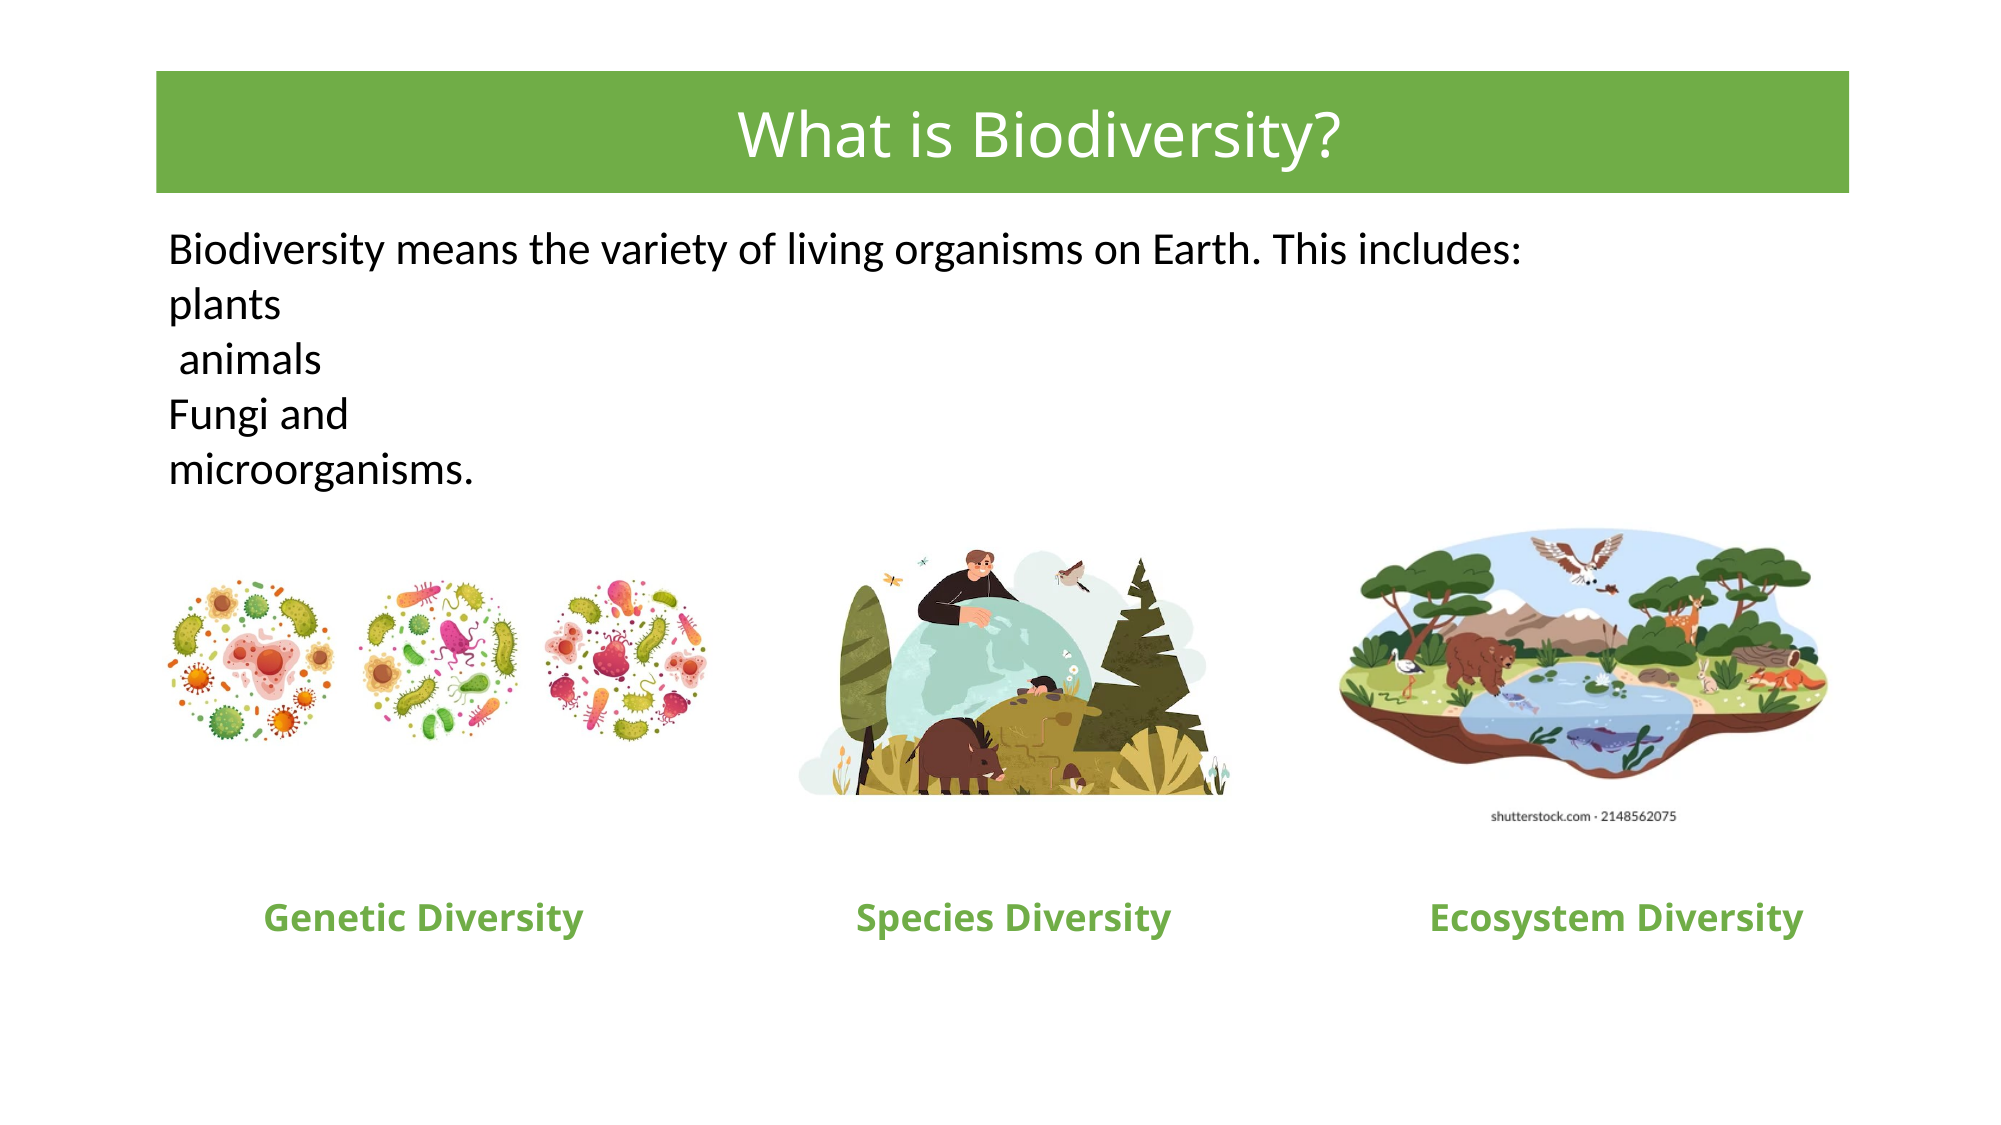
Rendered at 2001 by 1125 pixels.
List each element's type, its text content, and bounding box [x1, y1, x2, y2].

text_box Ecosystem Diversity [1414, 886, 1819, 946]
text_box Species Diversity [841, 886, 1187, 946]
text_box Genetic Diversity [248, 886, 599, 946]
text_box What is Biodiversity? [155, 70, 1850, 194]
picture [1300, 494, 1868, 827]
picture [153, 562, 721, 759]
picture [747, 500, 1281, 830]
text_box Biodiversity means the variety of living organisms on Earth. This includes: plants animals Fungi and microorganisms. [153, 211, 1822, 501]
